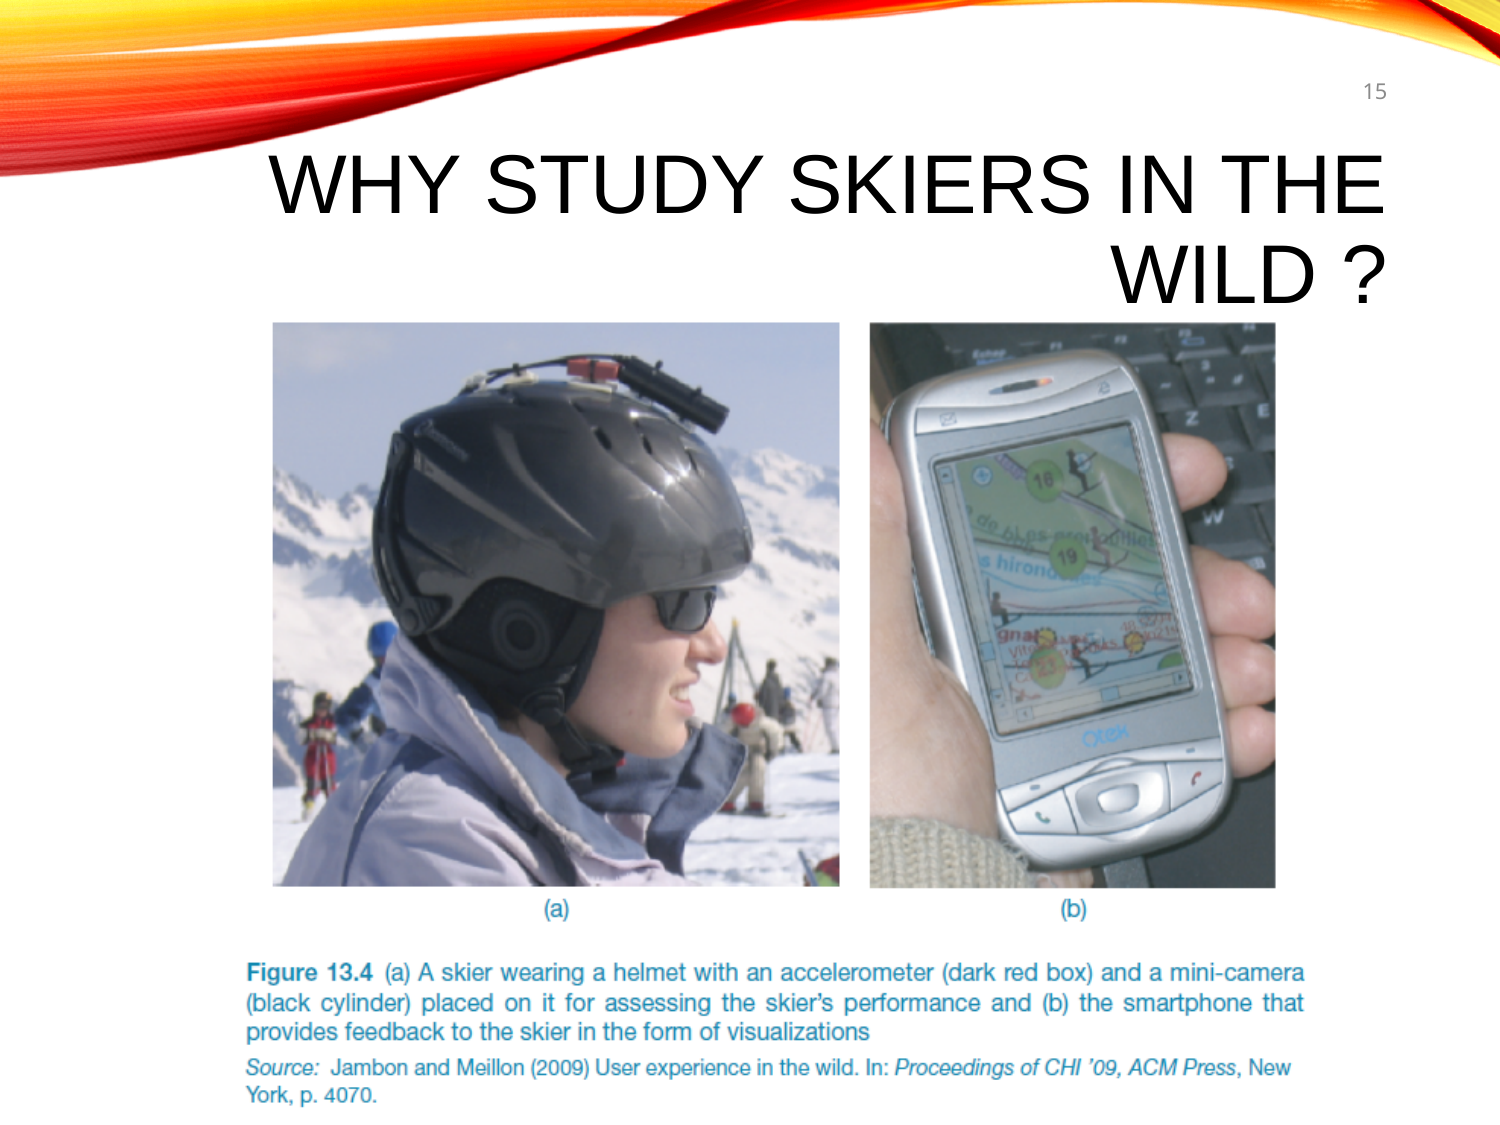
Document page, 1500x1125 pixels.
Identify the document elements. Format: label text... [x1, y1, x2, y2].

title Why study skiers in the wild ? [159, 125, 1403, 338]
slide_number 15 [1078, 62, 1403, 123]
picture [0, 0, 1500, 178]
picture [194, 306, 1329, 1118]
